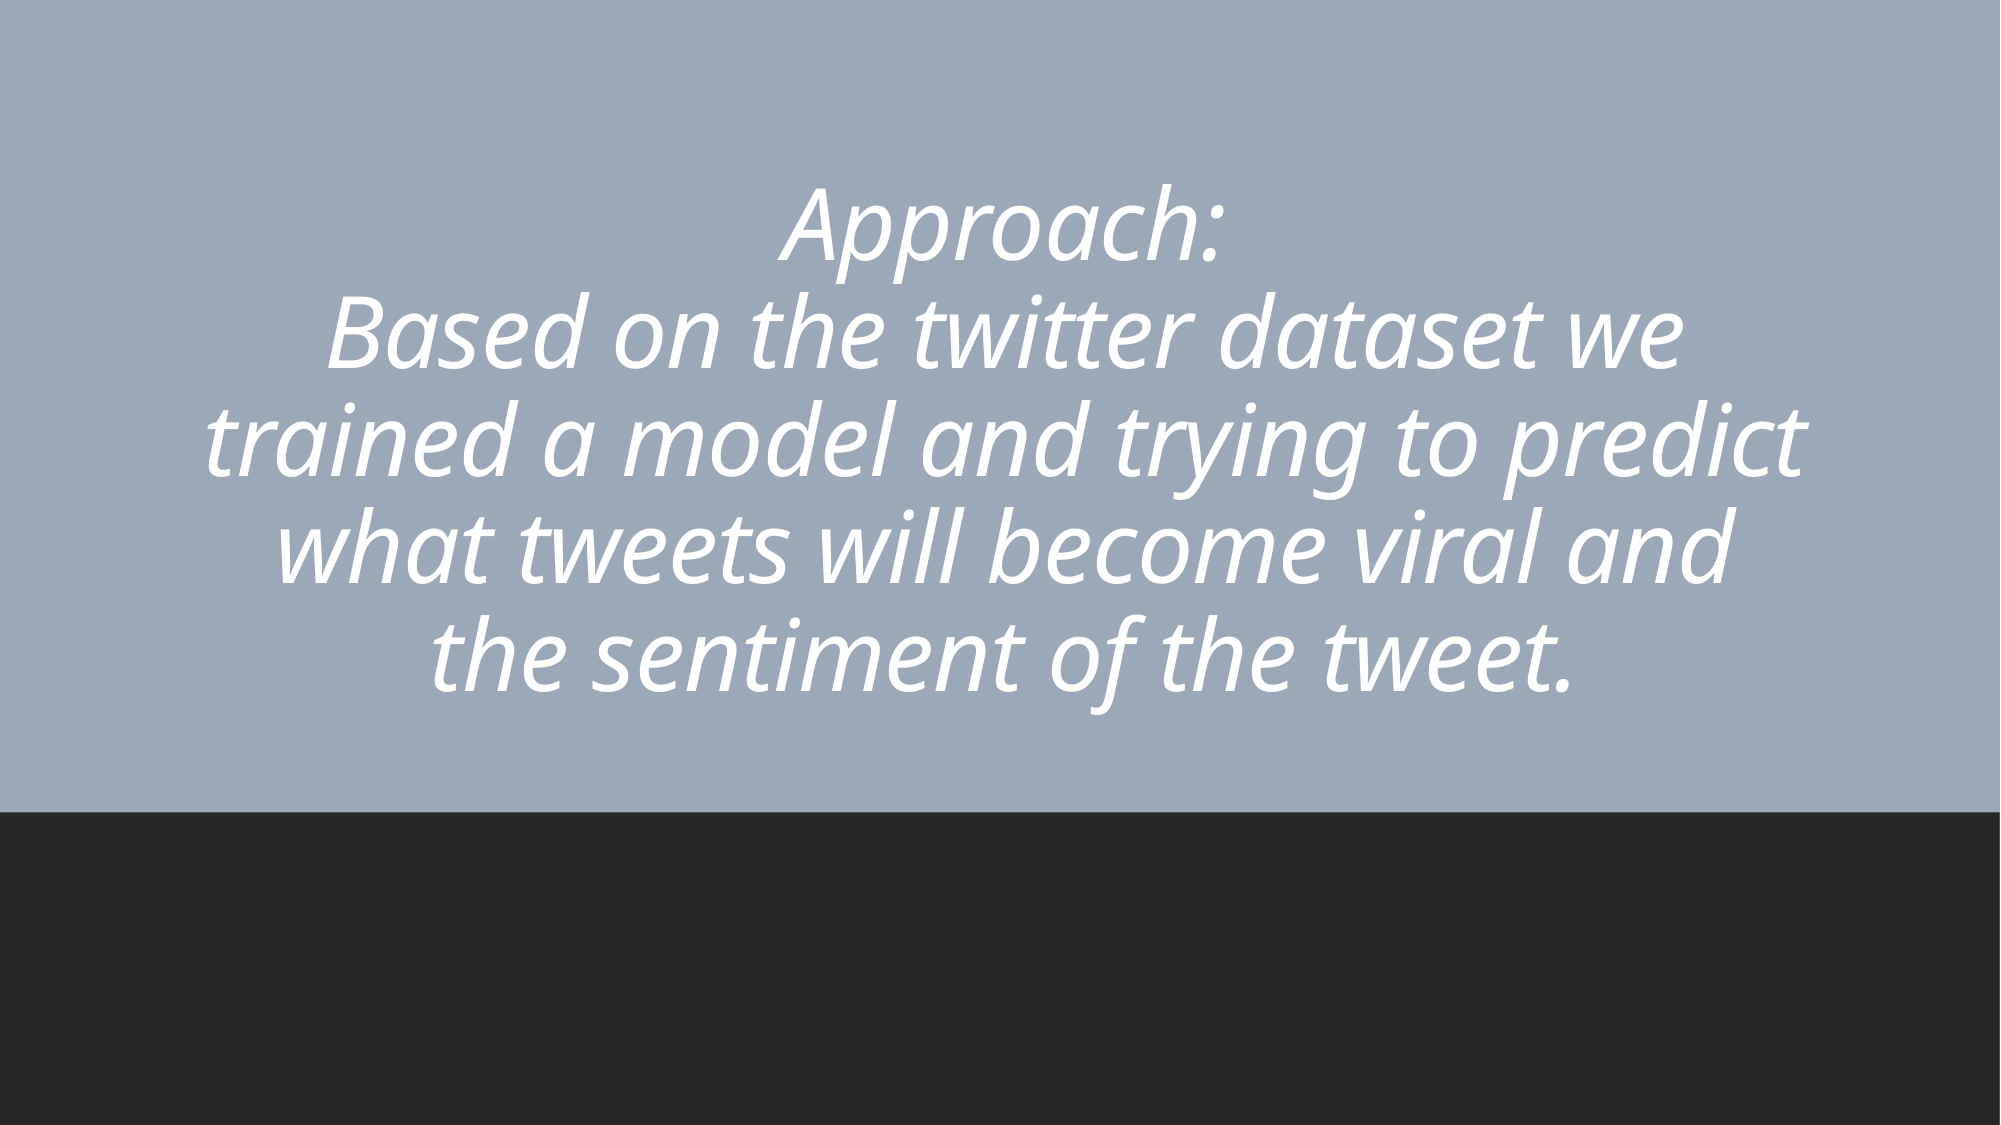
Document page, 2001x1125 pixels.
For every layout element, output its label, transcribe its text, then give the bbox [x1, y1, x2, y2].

text_box [0, 0, 2000, 811]
title Approach: Based on the twitter dataset we trained a model and trying to predict what tweets will become viral and the sentiment of the tweet. [180, 124, 1830, 763]
text_box [0, 811, 2000, 1125]
